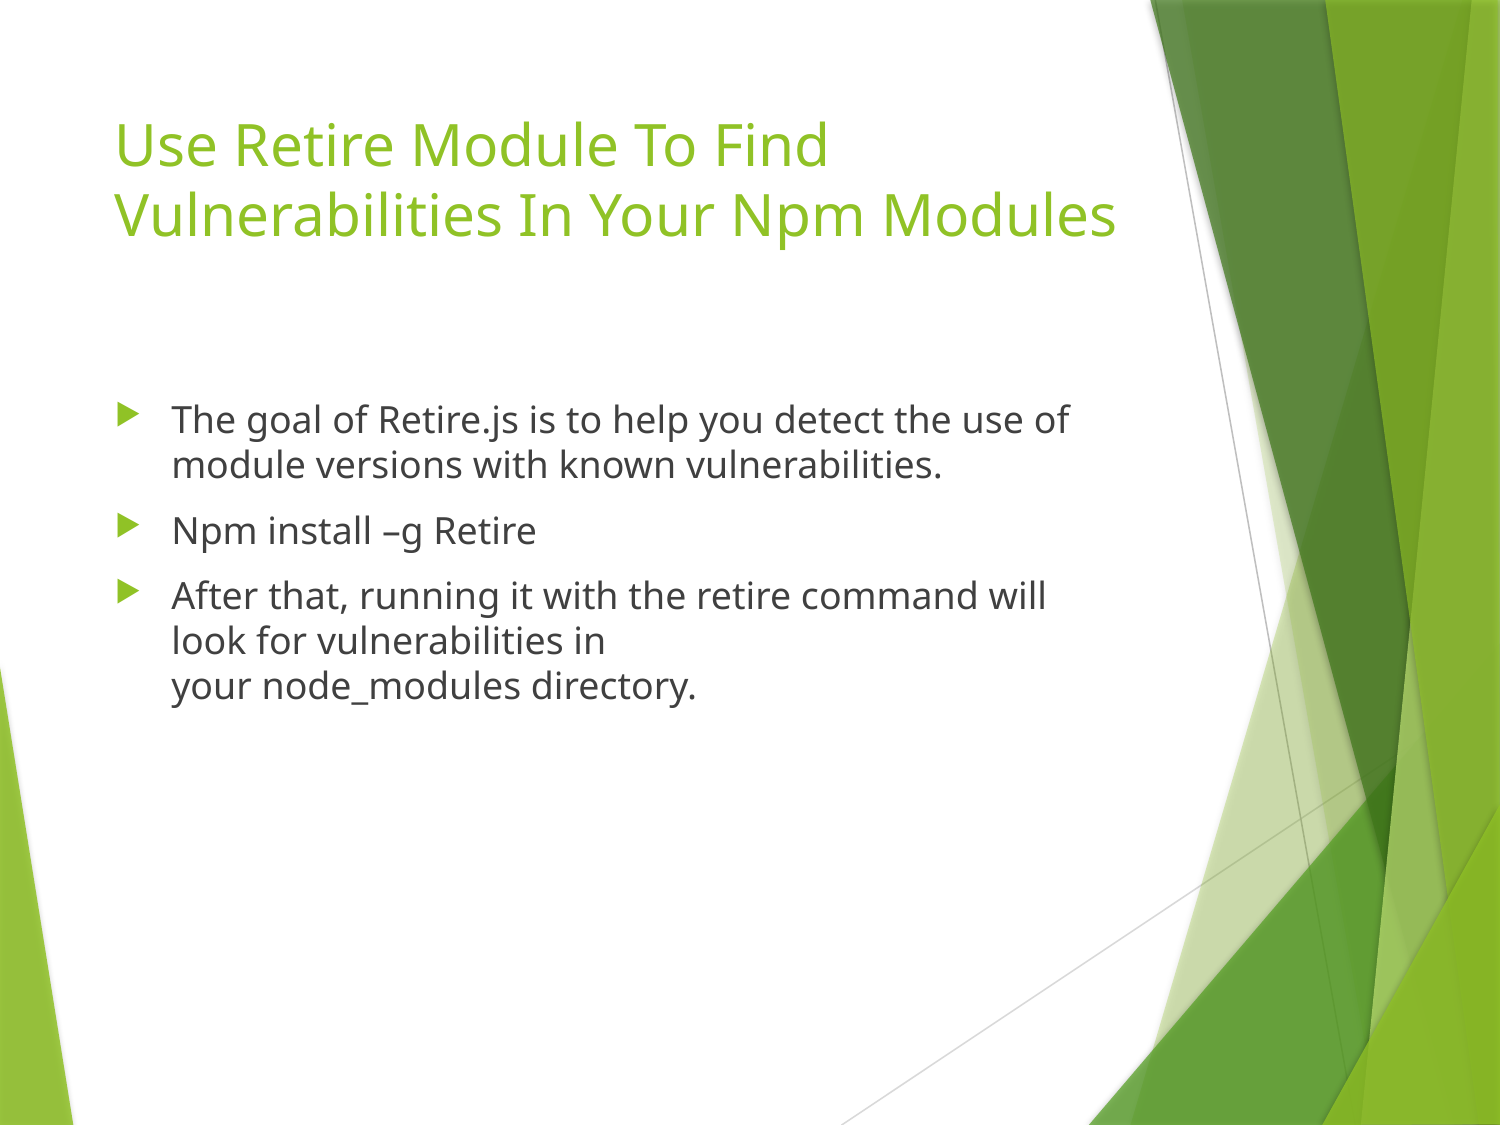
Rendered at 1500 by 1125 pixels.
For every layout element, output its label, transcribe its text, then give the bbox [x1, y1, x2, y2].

title Use Retire Module To Find Vulnerabilities In Your Npm Modules [99, 99, 1142, 317]
list The goal of Retire.js is to help you detect the use of module versions with known vulnerabilities. Npm install –g Retire After that, running it with the retire command will look for vulnerabilities in your node_modules directory. [99, 388, 1142, 1025]
